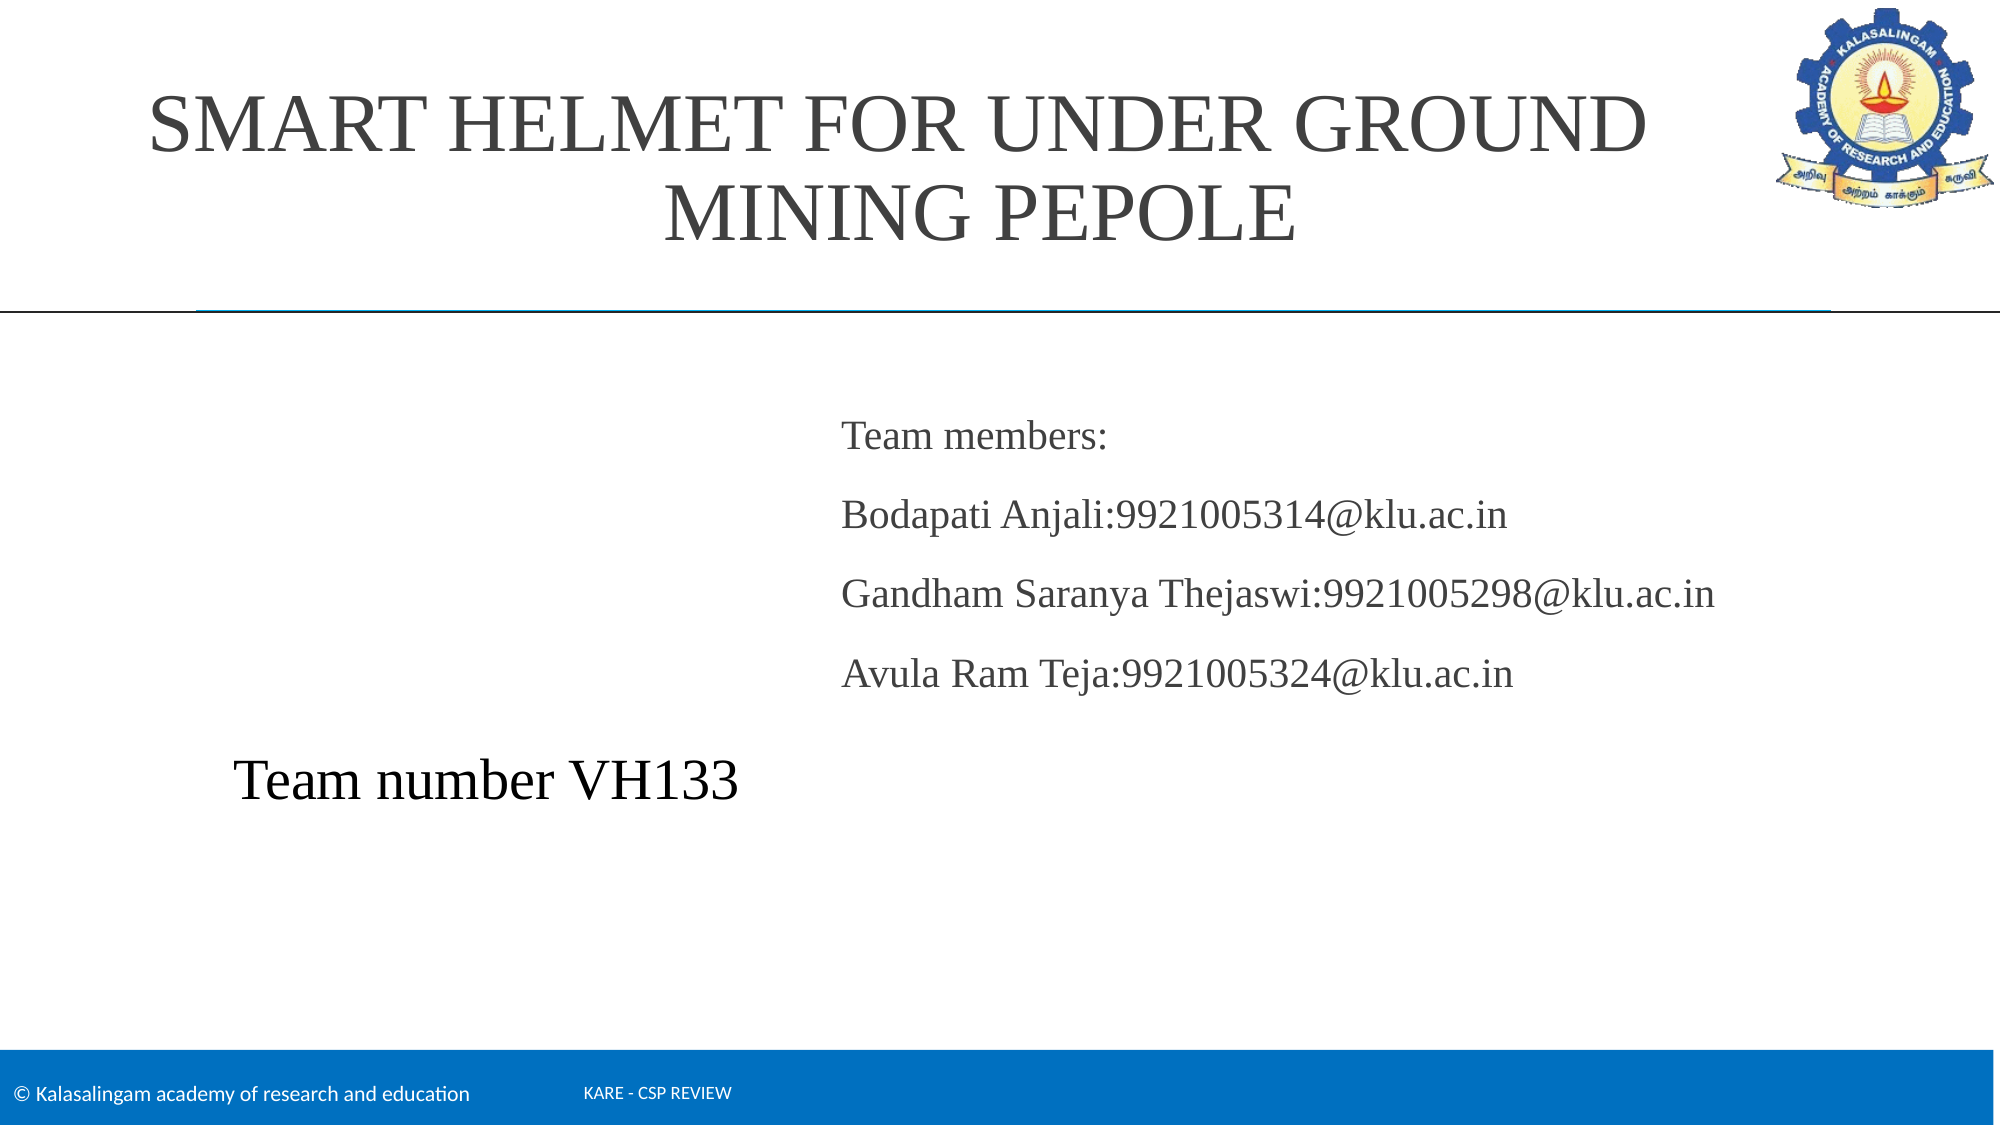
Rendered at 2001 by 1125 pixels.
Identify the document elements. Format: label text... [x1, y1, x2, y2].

list Team members: Bodapati Anjali:9921005314@klu.ac.in Gandham Saranya Thejaswi:9921005298@klu.ac.in Avula Ram Teja:9921005324@klu.ac.in [841, 399, 1830, 1016]
picture [1776, 8, 1994, 208]
footer KARE - CSP REVIEW [568, 1061, 1688, 1122]
title SMART HELMET FOR UNDER GROUND MINING PEPOLE [125, 50, 1775, 288]
text_box Team number VH133 [0, 733, 974, 819]
